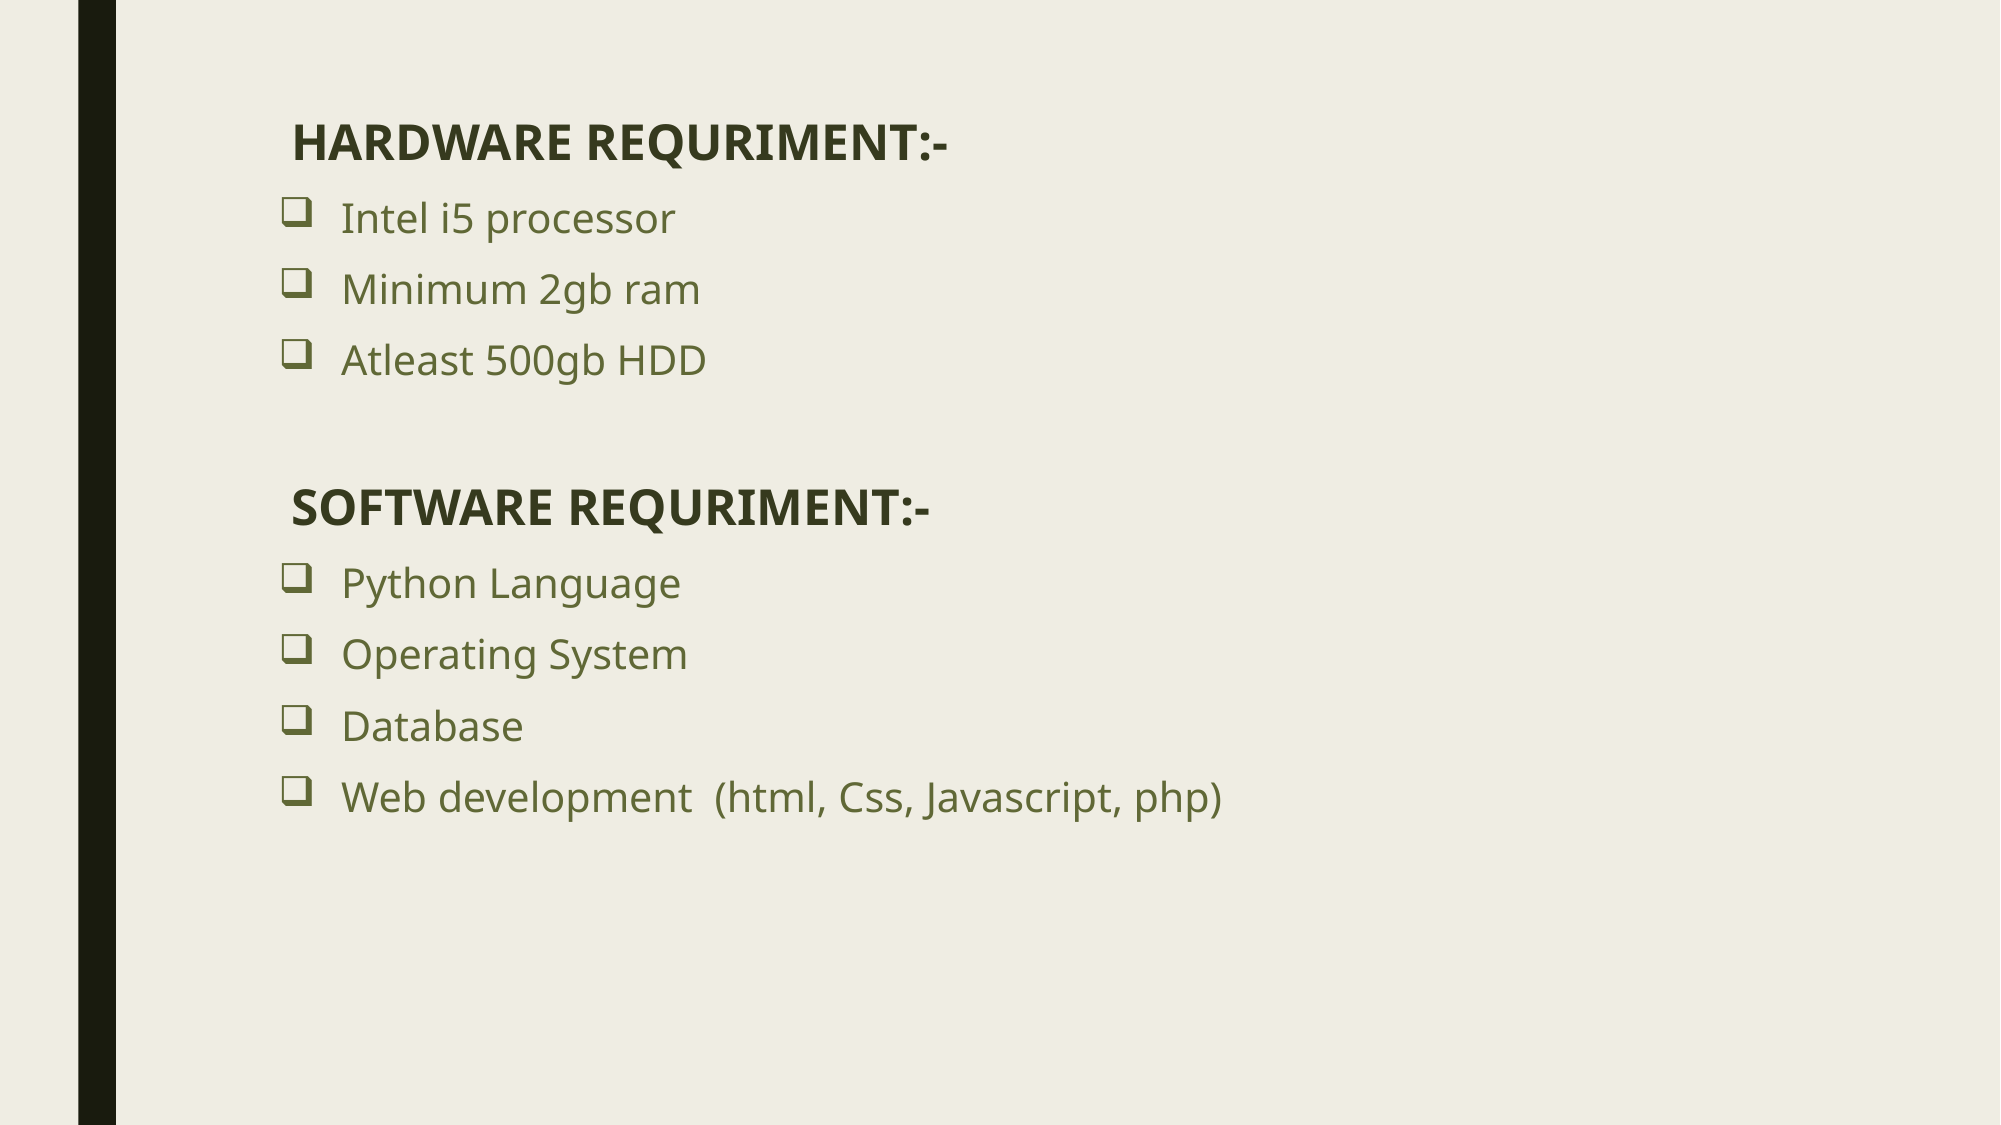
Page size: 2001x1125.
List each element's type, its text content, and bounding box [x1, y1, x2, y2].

list HARDWARE REQURIMENT:- Intel i5 processor Minimum 2gb ram Atleast 500gb HDD SOFTWARE REQURIMENT:- Python Language Operating System Database Web development (html, Css, Javascript, php) [263, 108, 1839, 831]
